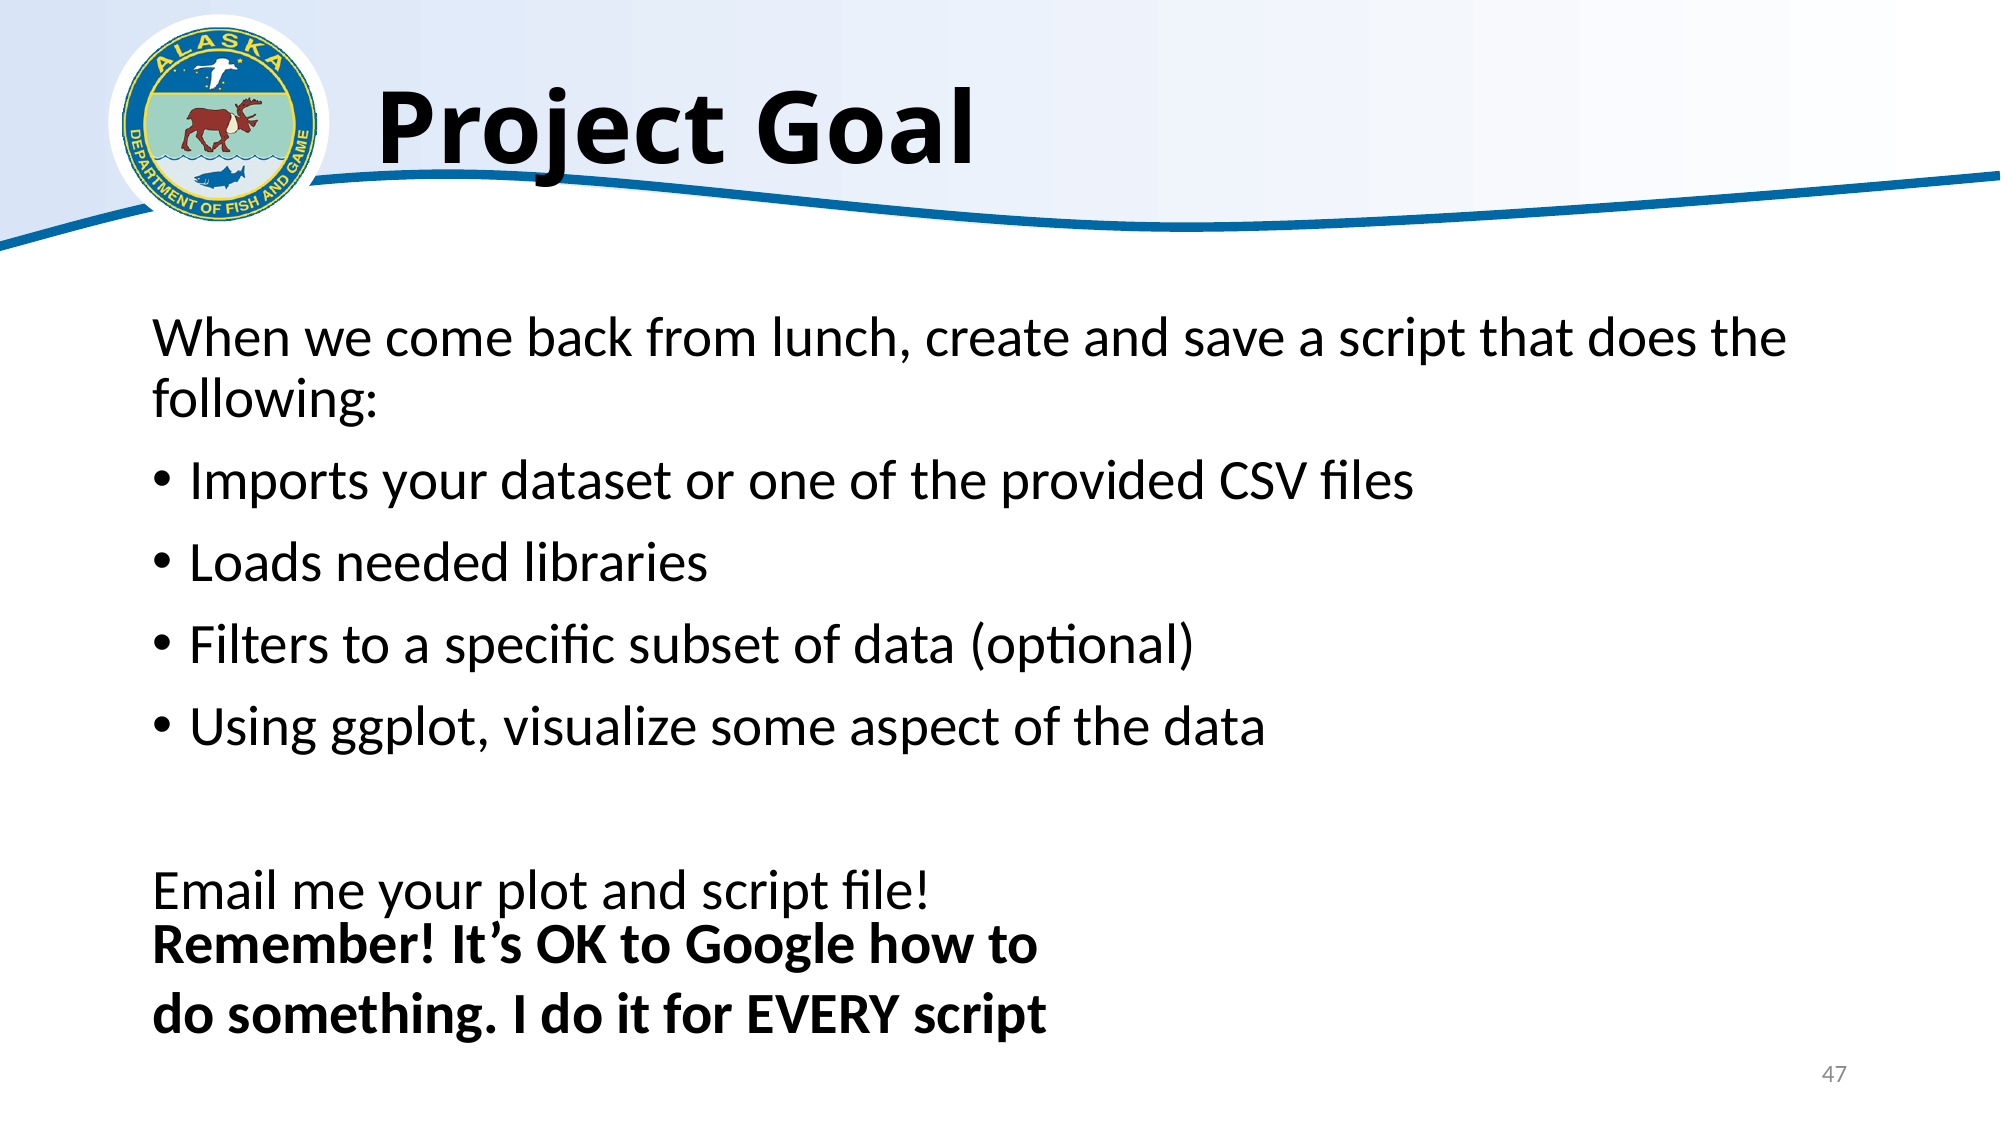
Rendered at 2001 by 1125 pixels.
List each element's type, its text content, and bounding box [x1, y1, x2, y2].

picture [30, 14, 408, 232]
list When we come back from lunch, create and save a script that does the following: Imports your dataset or one of the provided CSV files Loads needed libraries Filters to a specific subset of data (optional) Using ggplot, visualize some aspect of the data Email me your plot and script file! [137, 299, 1863, 935]
title Project Goal [359, 30, 1863, 232]
text_box Remember! It’s OK to Google how to do something. I do it for EVERY script [137, 897, 1106, 1053]
slide_number 47 [1412, 1042, 1863, 1103]
